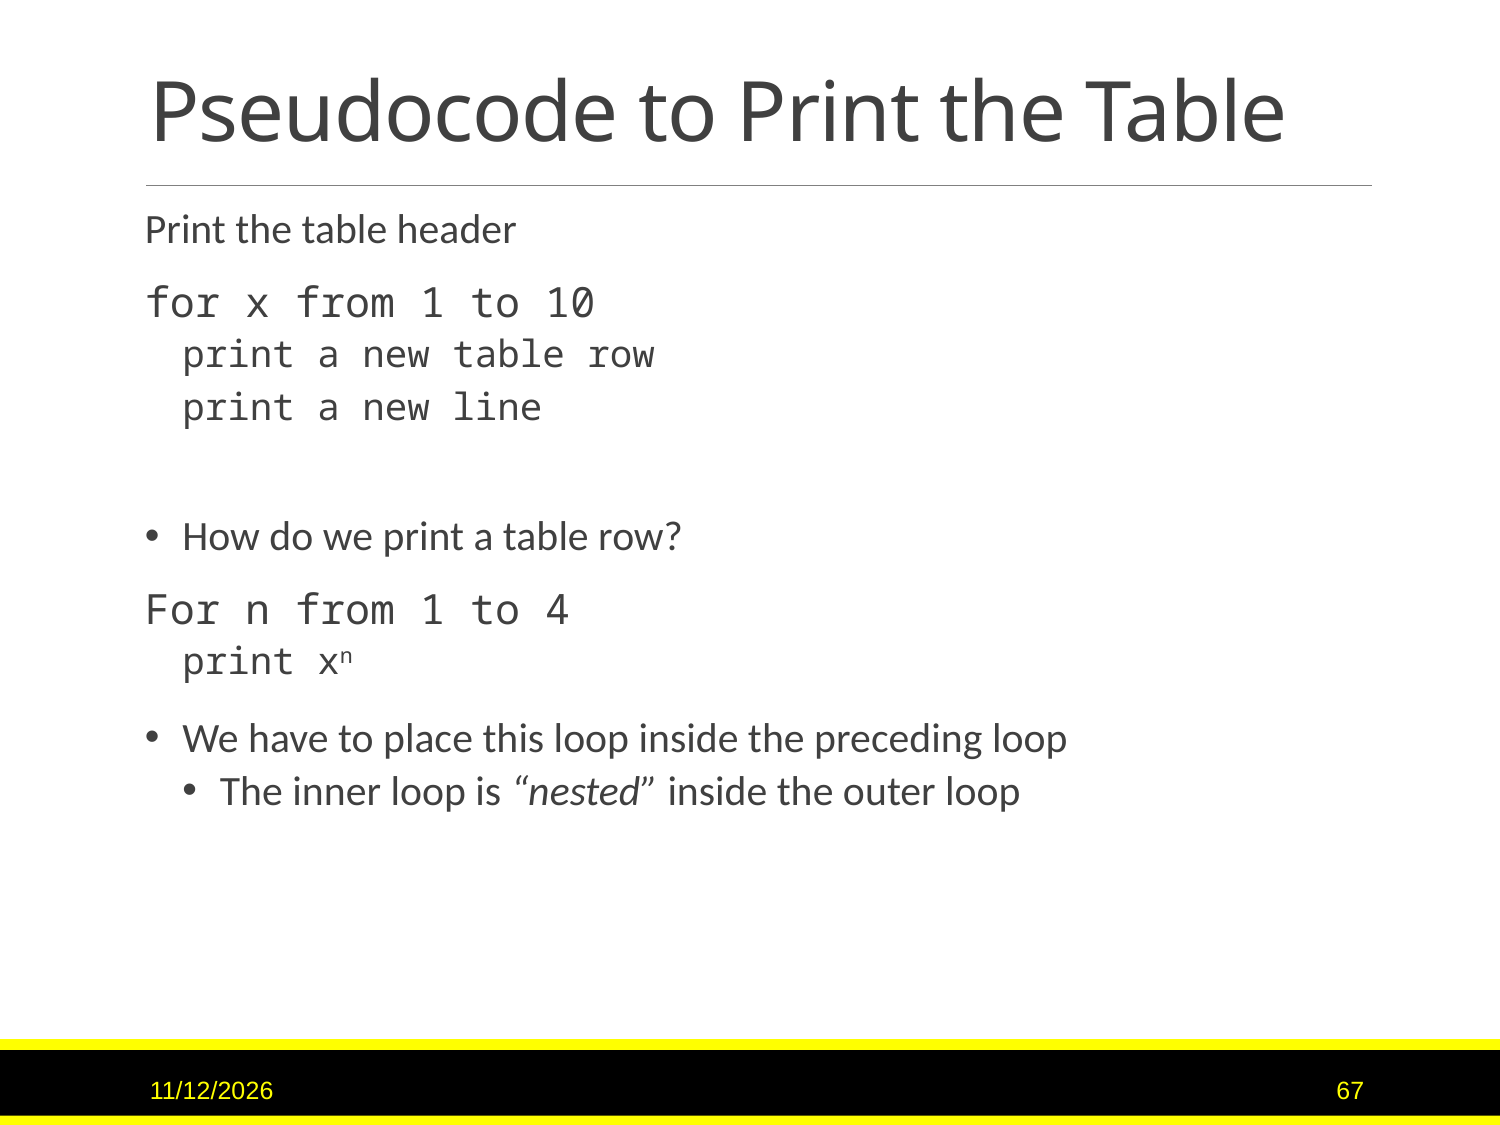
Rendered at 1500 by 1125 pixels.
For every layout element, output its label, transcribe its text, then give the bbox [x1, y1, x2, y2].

list Print the table header for x from 1 to 10 print a new table row print a new line How do we print a table row? For n from 1 to 4 print xn We have to place this loop inside the preceding loop The inner loop is “nested” inside the outer loop [144, 200, 1383, 957]
title Pseudocode to Print the Table [134, 47, 1373, 167]
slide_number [134, 1059, 440, 1120]
slide_number 67 [1217, 1059, 1380, 1120]
